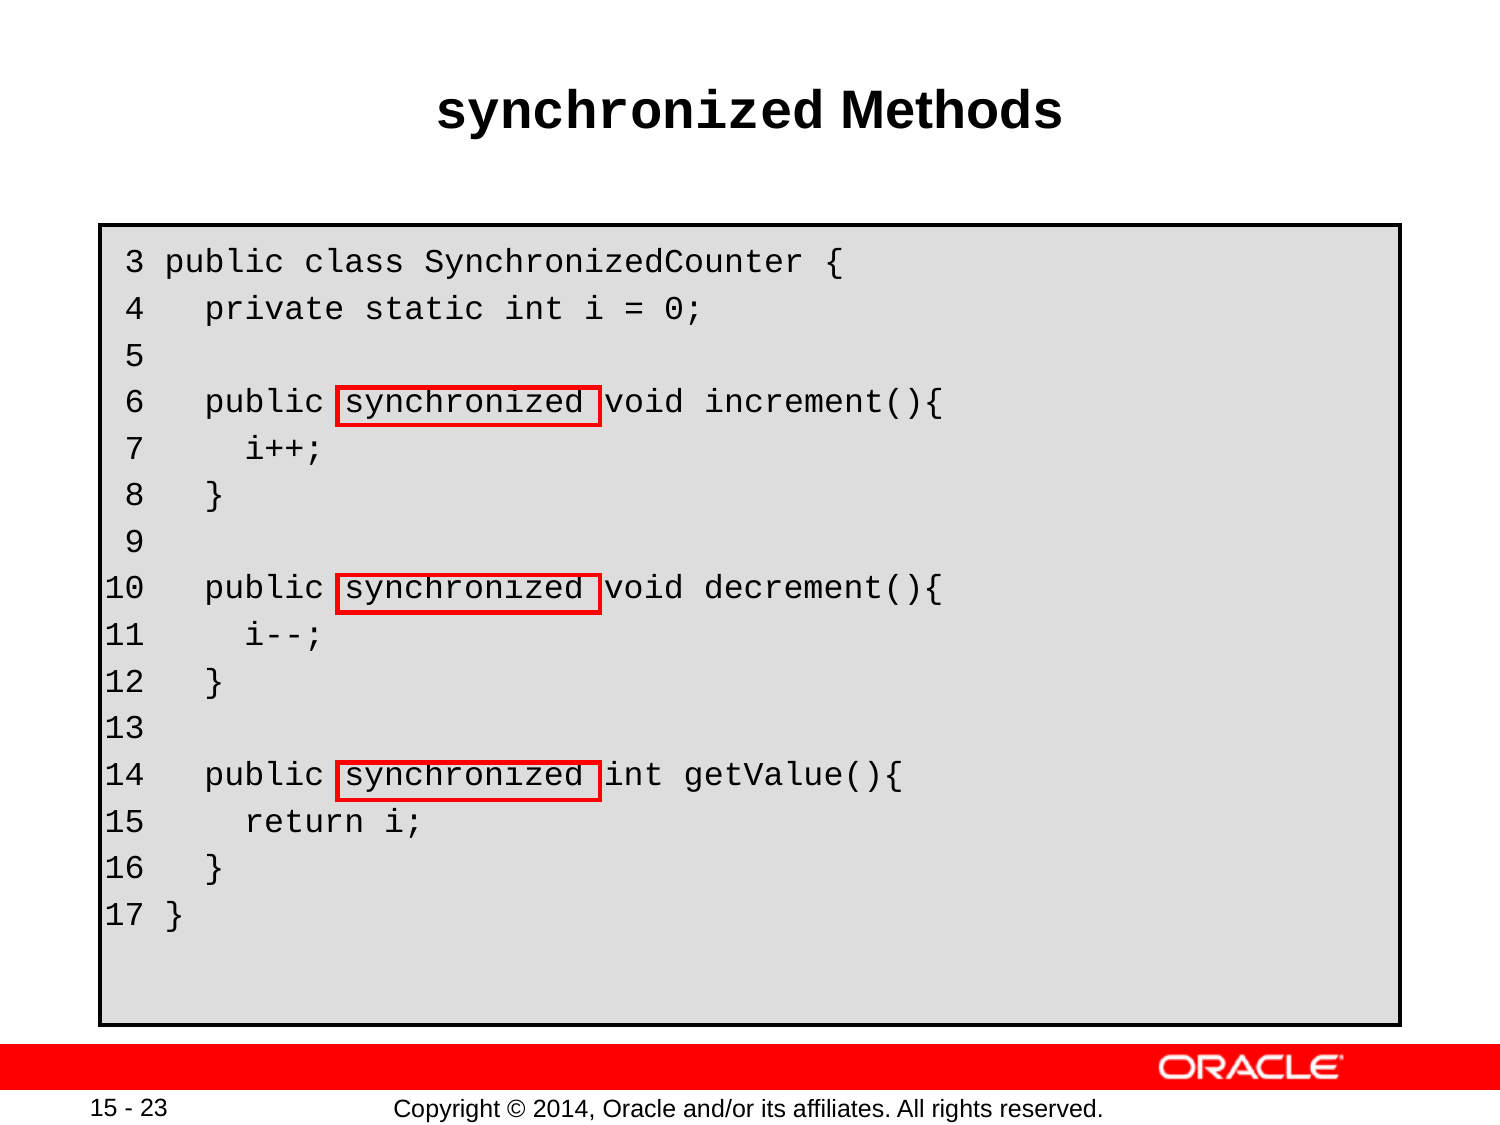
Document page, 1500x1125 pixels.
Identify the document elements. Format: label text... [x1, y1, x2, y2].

list 3 public class SynchronizedCounter { 4 private static int i = 0; 5 6 public synchronized void increment(){ 7 i++; 8 } 9 10 public synchronized void decrement(){ 11 i--; 12 } 13 14 public synchronized int getValue(){ 15 return i; 16 } 17 } [99, 237, 1399, 961]
text_box [337, 575, 600, 613]
text_box [99, 224, 1400, 1025]
title synchronized Methods [99, 72, 1399, 216]
text_box [337, 387, 600, 425]
picture [0, 1044, 1500, 1090]
text_box [337, 762, 600, 800]
